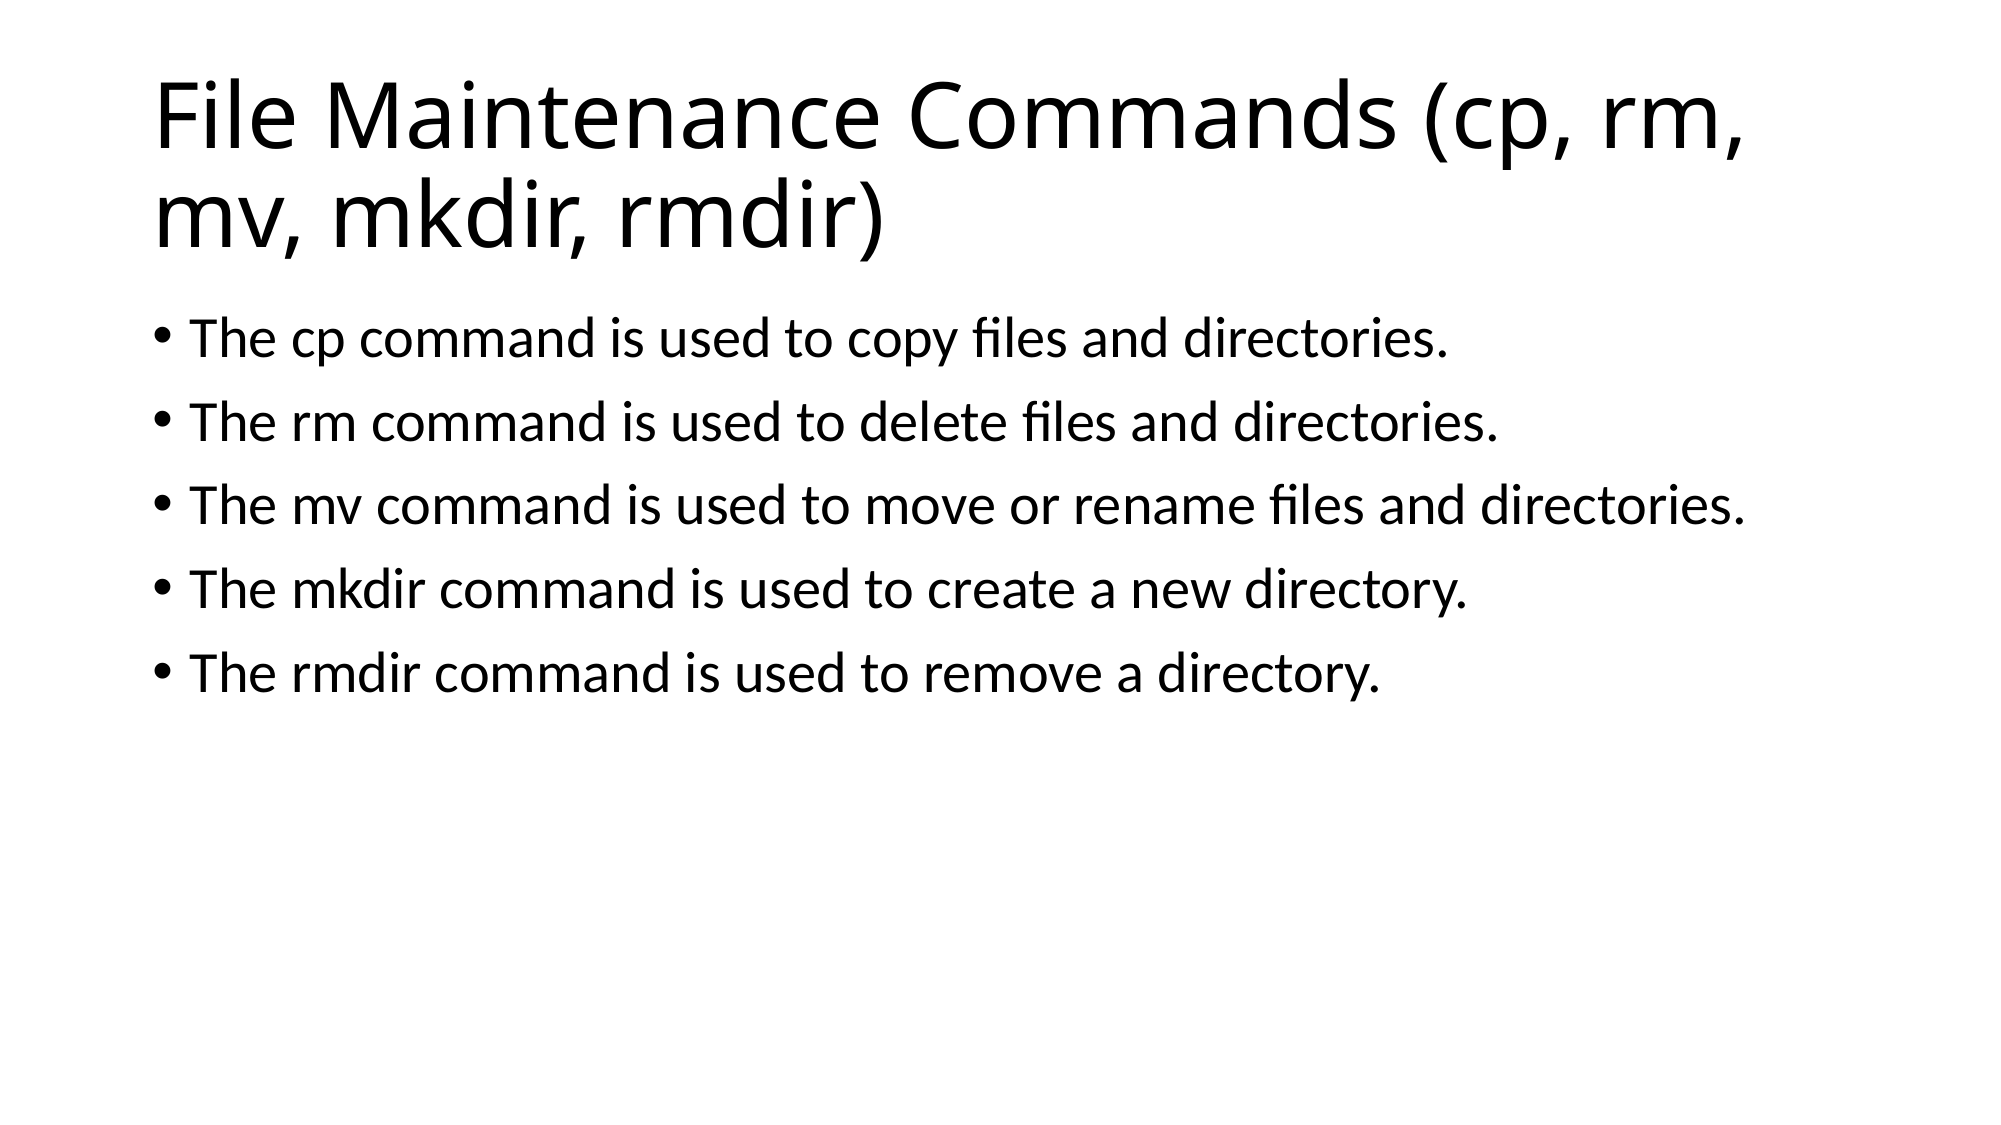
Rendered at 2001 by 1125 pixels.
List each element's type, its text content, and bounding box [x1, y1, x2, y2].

title File Maintenance Commands (cp, rm, mv, mkdir, rmdir) [137, 59, 1863, 278]
list The cp command is used to copy files and directories. The rm command is used to delete files and directories. The mv command is used to move or rename files and directories. The mkdir command is used to create a new directory. The rmdir command is used to remove a directory. [137, 299, 1863, 1014]
